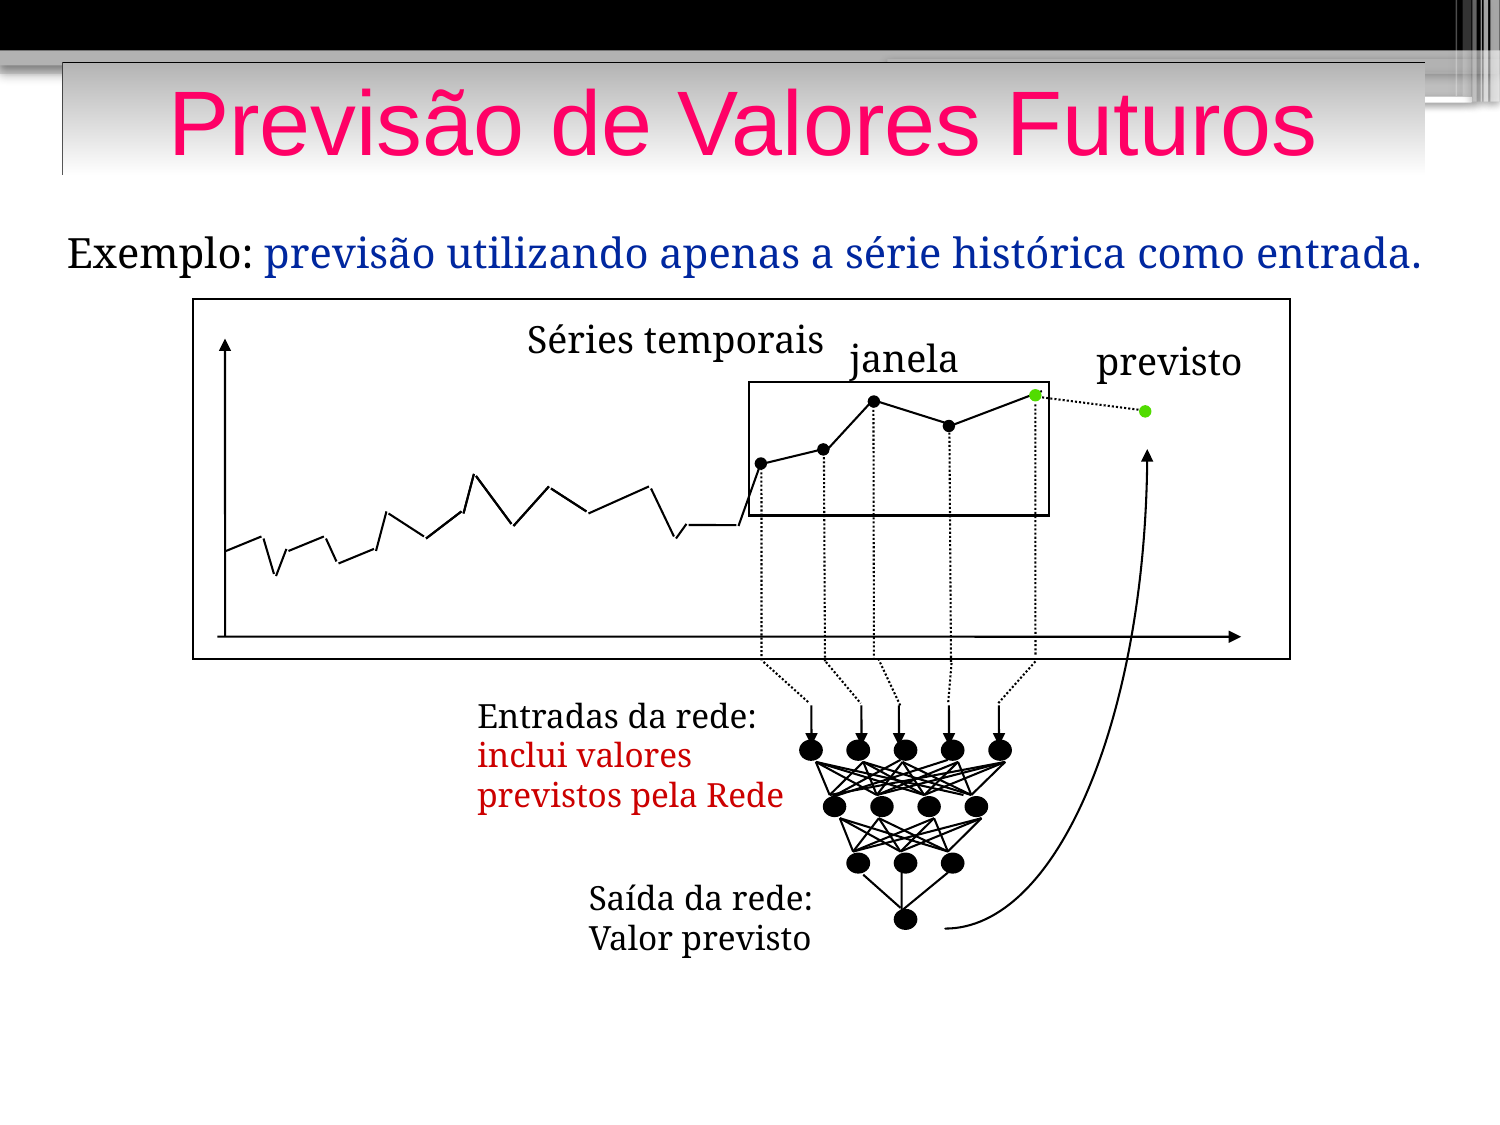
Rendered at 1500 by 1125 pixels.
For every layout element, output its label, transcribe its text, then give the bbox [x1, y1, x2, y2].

text_box [855, 705, 868, 746]
text_box [749, 382, 1049, 516]
text_box [894, 740, 917, 760]
text_box [847, 740, 870, 760]
text_box Previsão de Valores Futuros [62, 62, 1425, 175]
text_box [192, 298, 1291, 660]
text_box [1030, 390, 1041, 401]
text_box [941, 743, 945, 757]
text_box [218, 338, 232, 636]
text_box Entradas da rede: inclui valores previstos pela Rede [462, 687, 825, 822]
text_box [825, 797, 846, 817]
text_box Saída da rede: Valor previsto [574, 870, 829, 965]
text_box [918, 797, 940, 817]
text_box [892, 705, 906, 746]
text_box [1140, 406, 1151, 417]
text_box Séries temporais [512, 308, 840, 369]
text_box previsto [1081, 330, 1258, 390]
text_box Exemplo: previsão utilizando apenas a série histórica como entrada. [37, 174, 1450, 288]
text_box janela [835, 328, 974, 388]
text_box [945, 449, 1154, 929]
text_box [1132, 630, 1242, 643]
text_box [894, 853, 917, 873]
text_box [943, 420, 955, 432]
text_box [894, 909, 917, 929]
text_box [871, 797, 893, 817]
text_box [941, 856, 945, 870]
text_box [847, 853, 870, 873]
